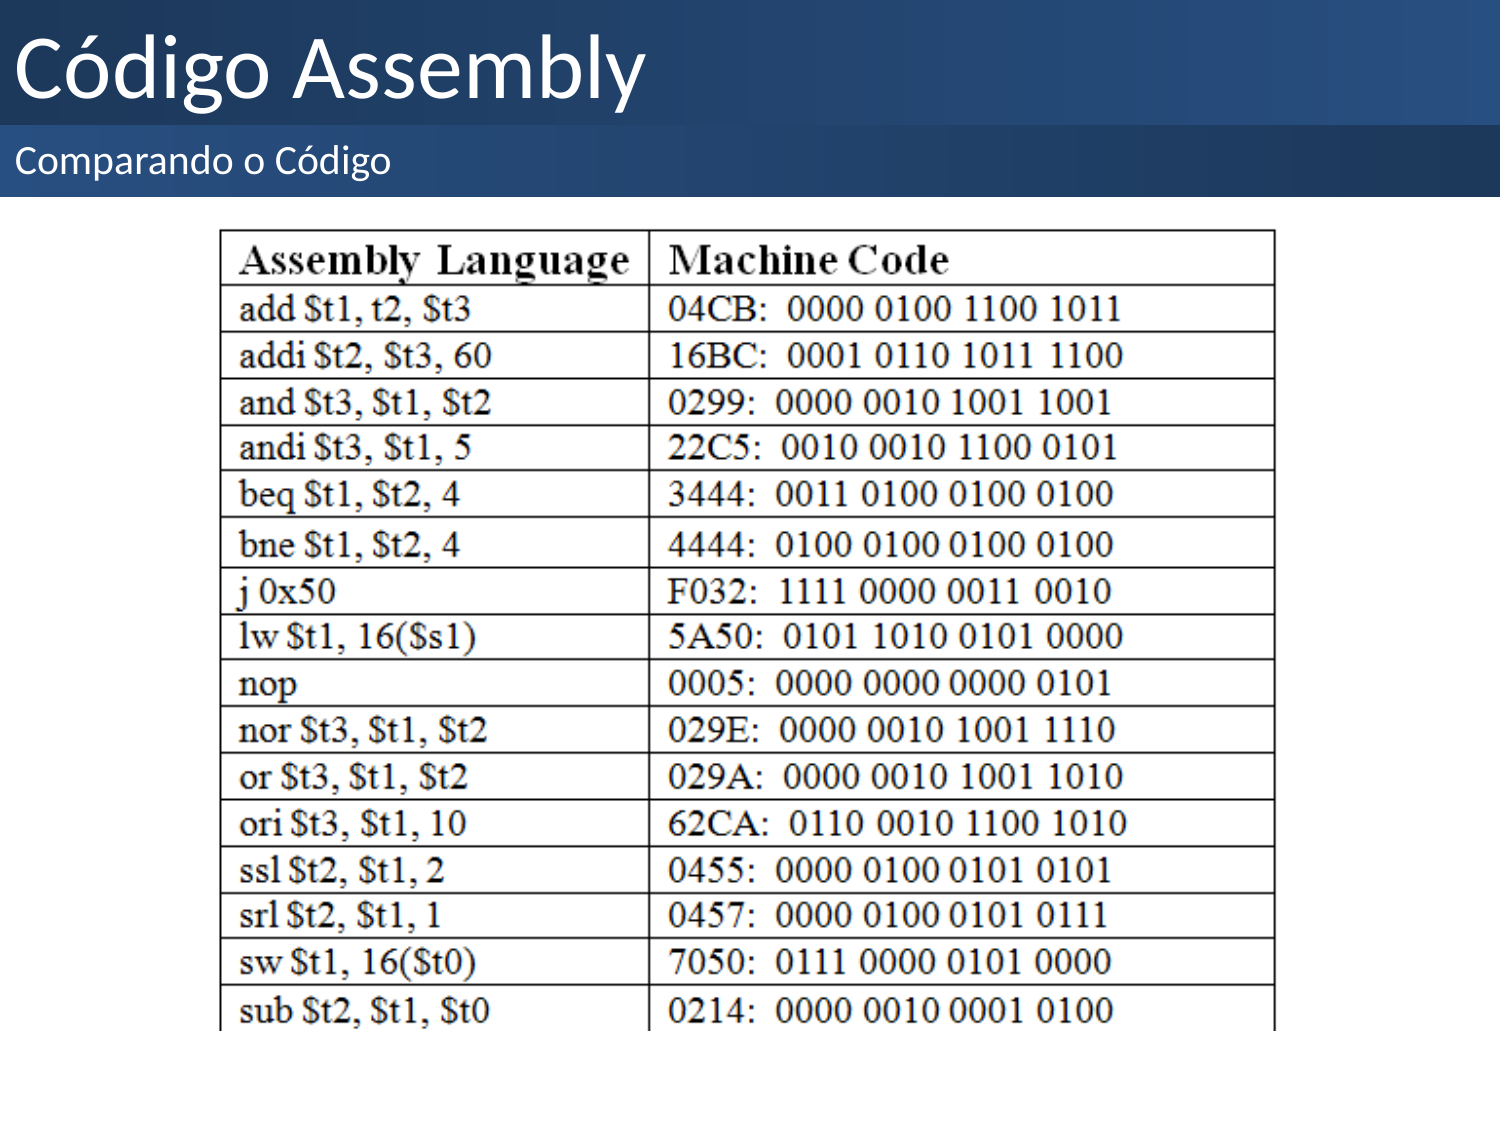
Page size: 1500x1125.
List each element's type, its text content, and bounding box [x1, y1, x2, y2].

text_box Comparando o Código [0, 125, 1500, 197]
text_box Código Assembly [0, 0, 1500, 125]
picture [218, 224, 1282, 1031]
